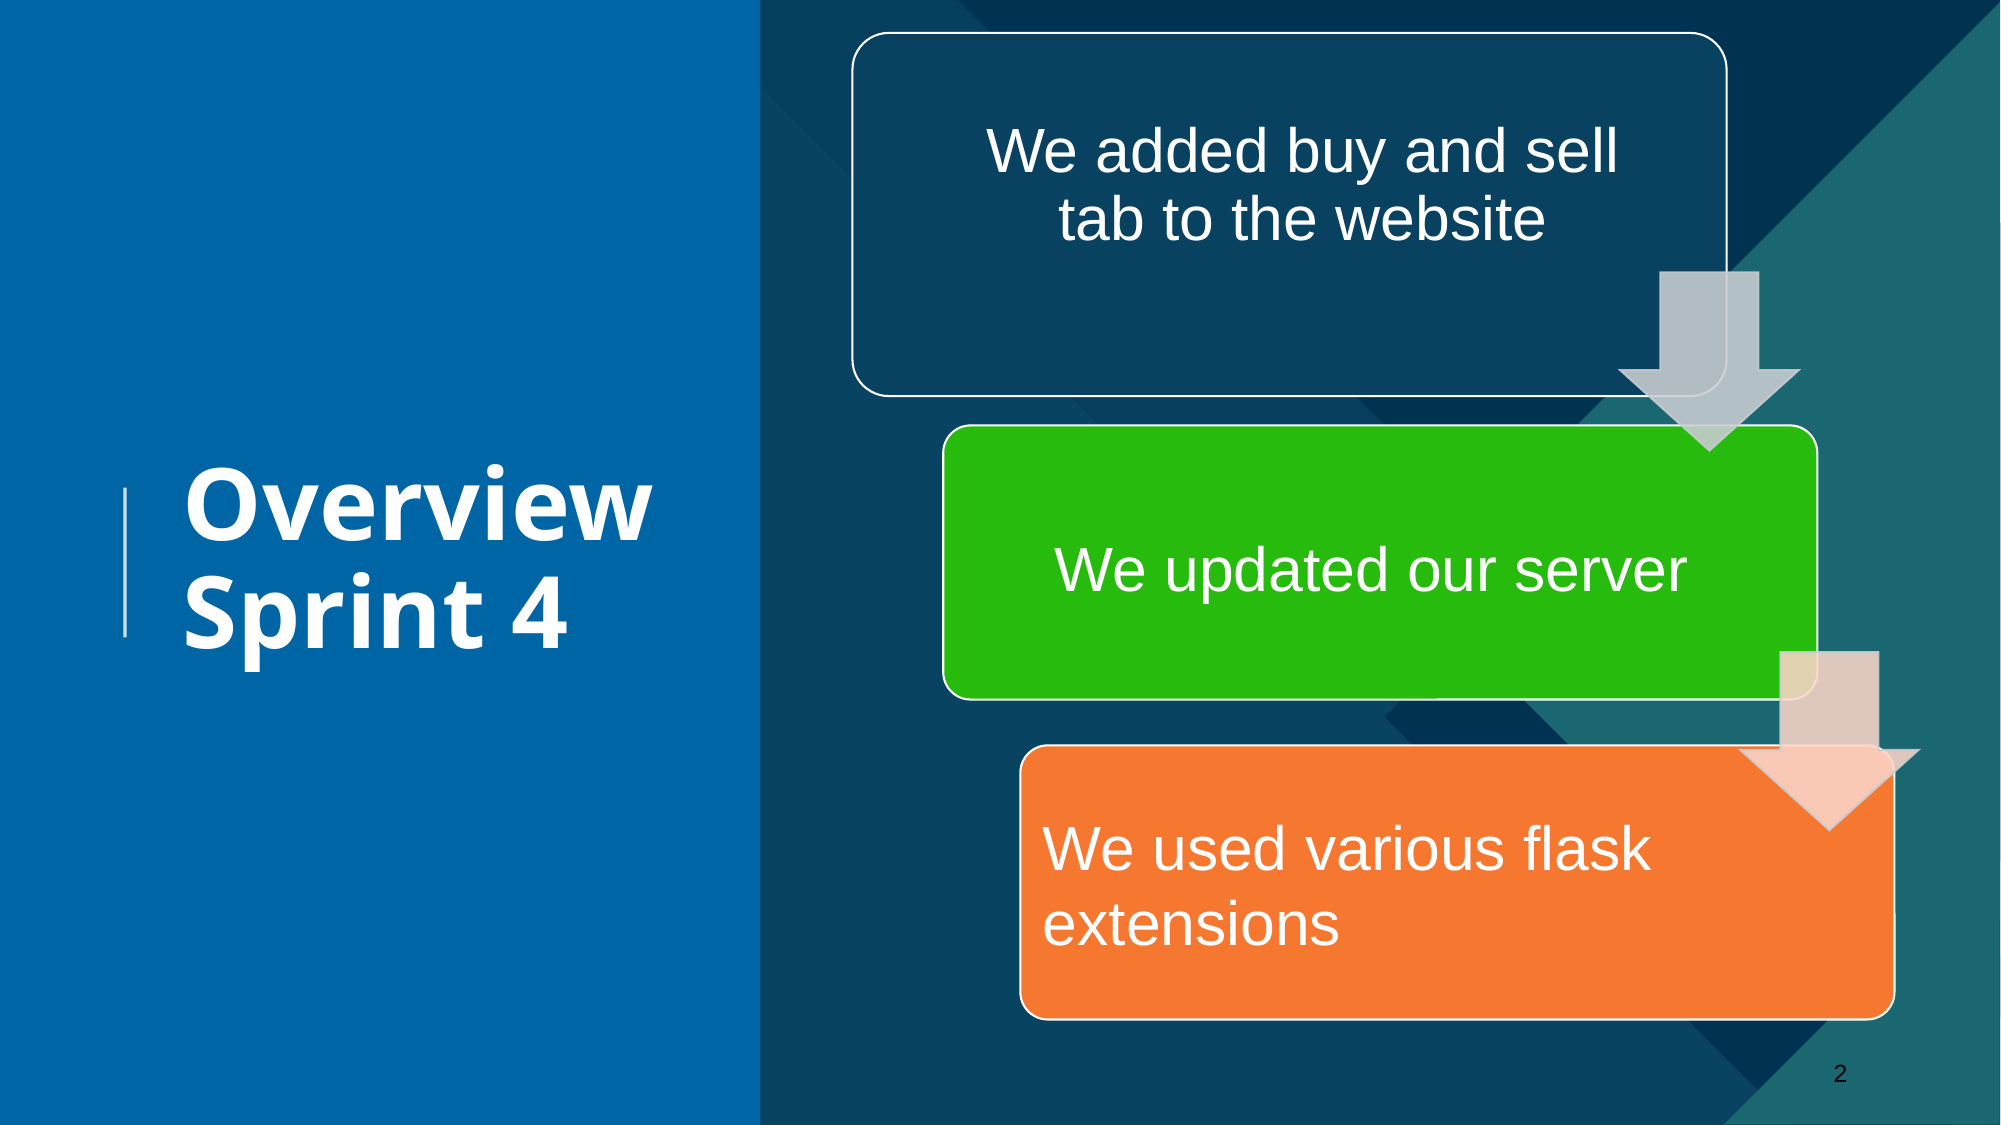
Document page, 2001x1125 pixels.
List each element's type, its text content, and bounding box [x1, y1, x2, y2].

title Overview Sprint 4 [167, 111, 721, 1014]
text_box [0, 0, 761, 1125]
slide_number ‹#› [1412, 1042, 1863, 1103]
picture [845, 174, 1694, 1030]
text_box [852, 32, 1919, 1020]
